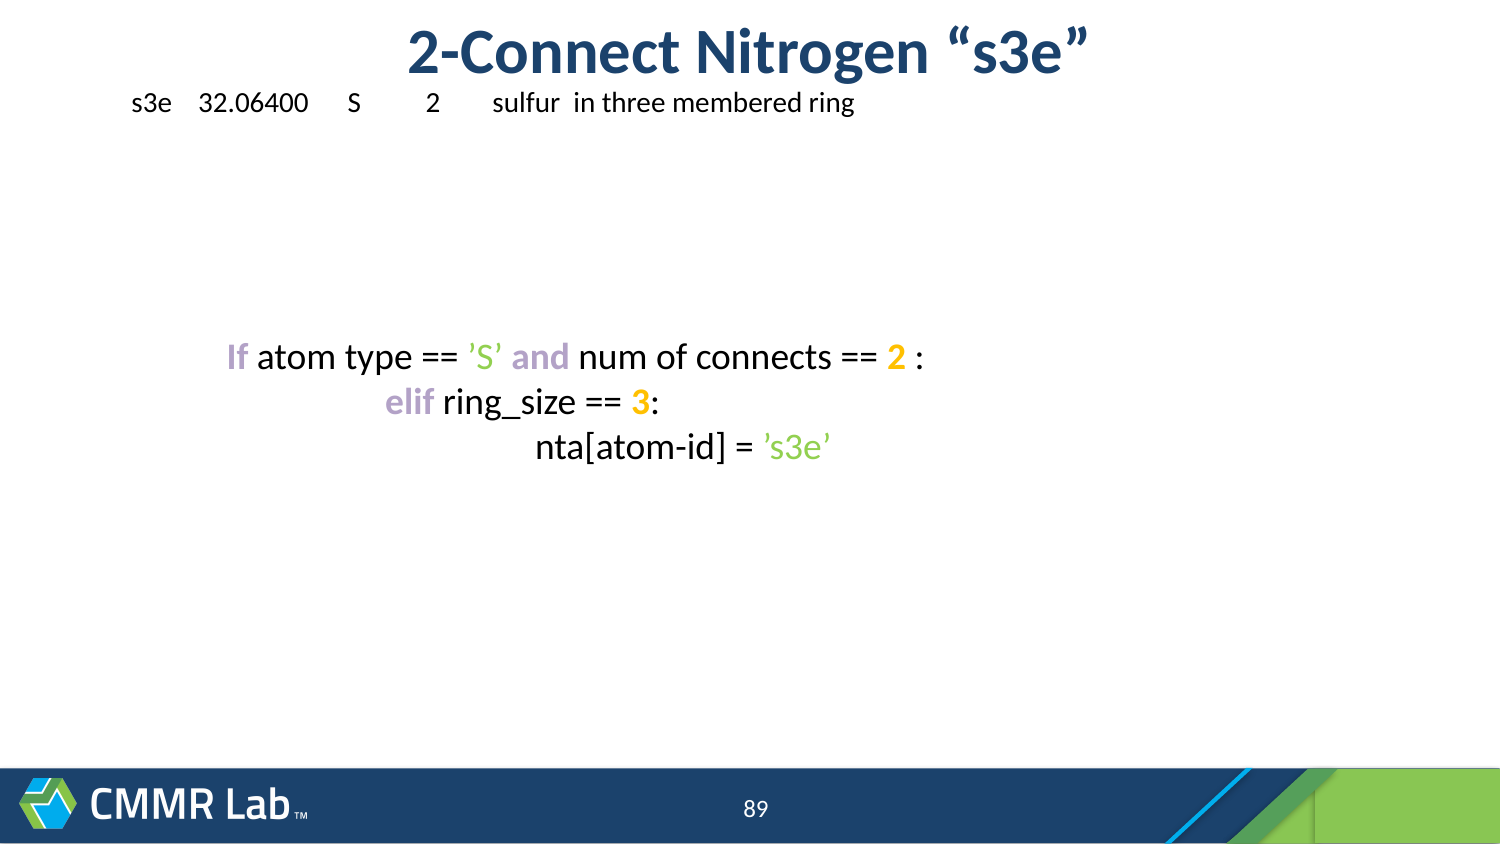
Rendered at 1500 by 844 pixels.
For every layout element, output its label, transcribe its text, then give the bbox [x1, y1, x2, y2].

text_box If atom type == ’S’ and num of connects == 2 : elif ring_size == 3: nta[atom-id] = ’s3e’ [211, 324, 1500, 475]
picture [0, 761, 324, 843]
slide_number 89 [581, 784, 932, 830]
text_box s3e 32.06400 S 2 sulfur in three membered ring [116, 94, 1500, 126]
title 2-Connect Nitrogen “s3e” [0, 0, 1500, 94]
